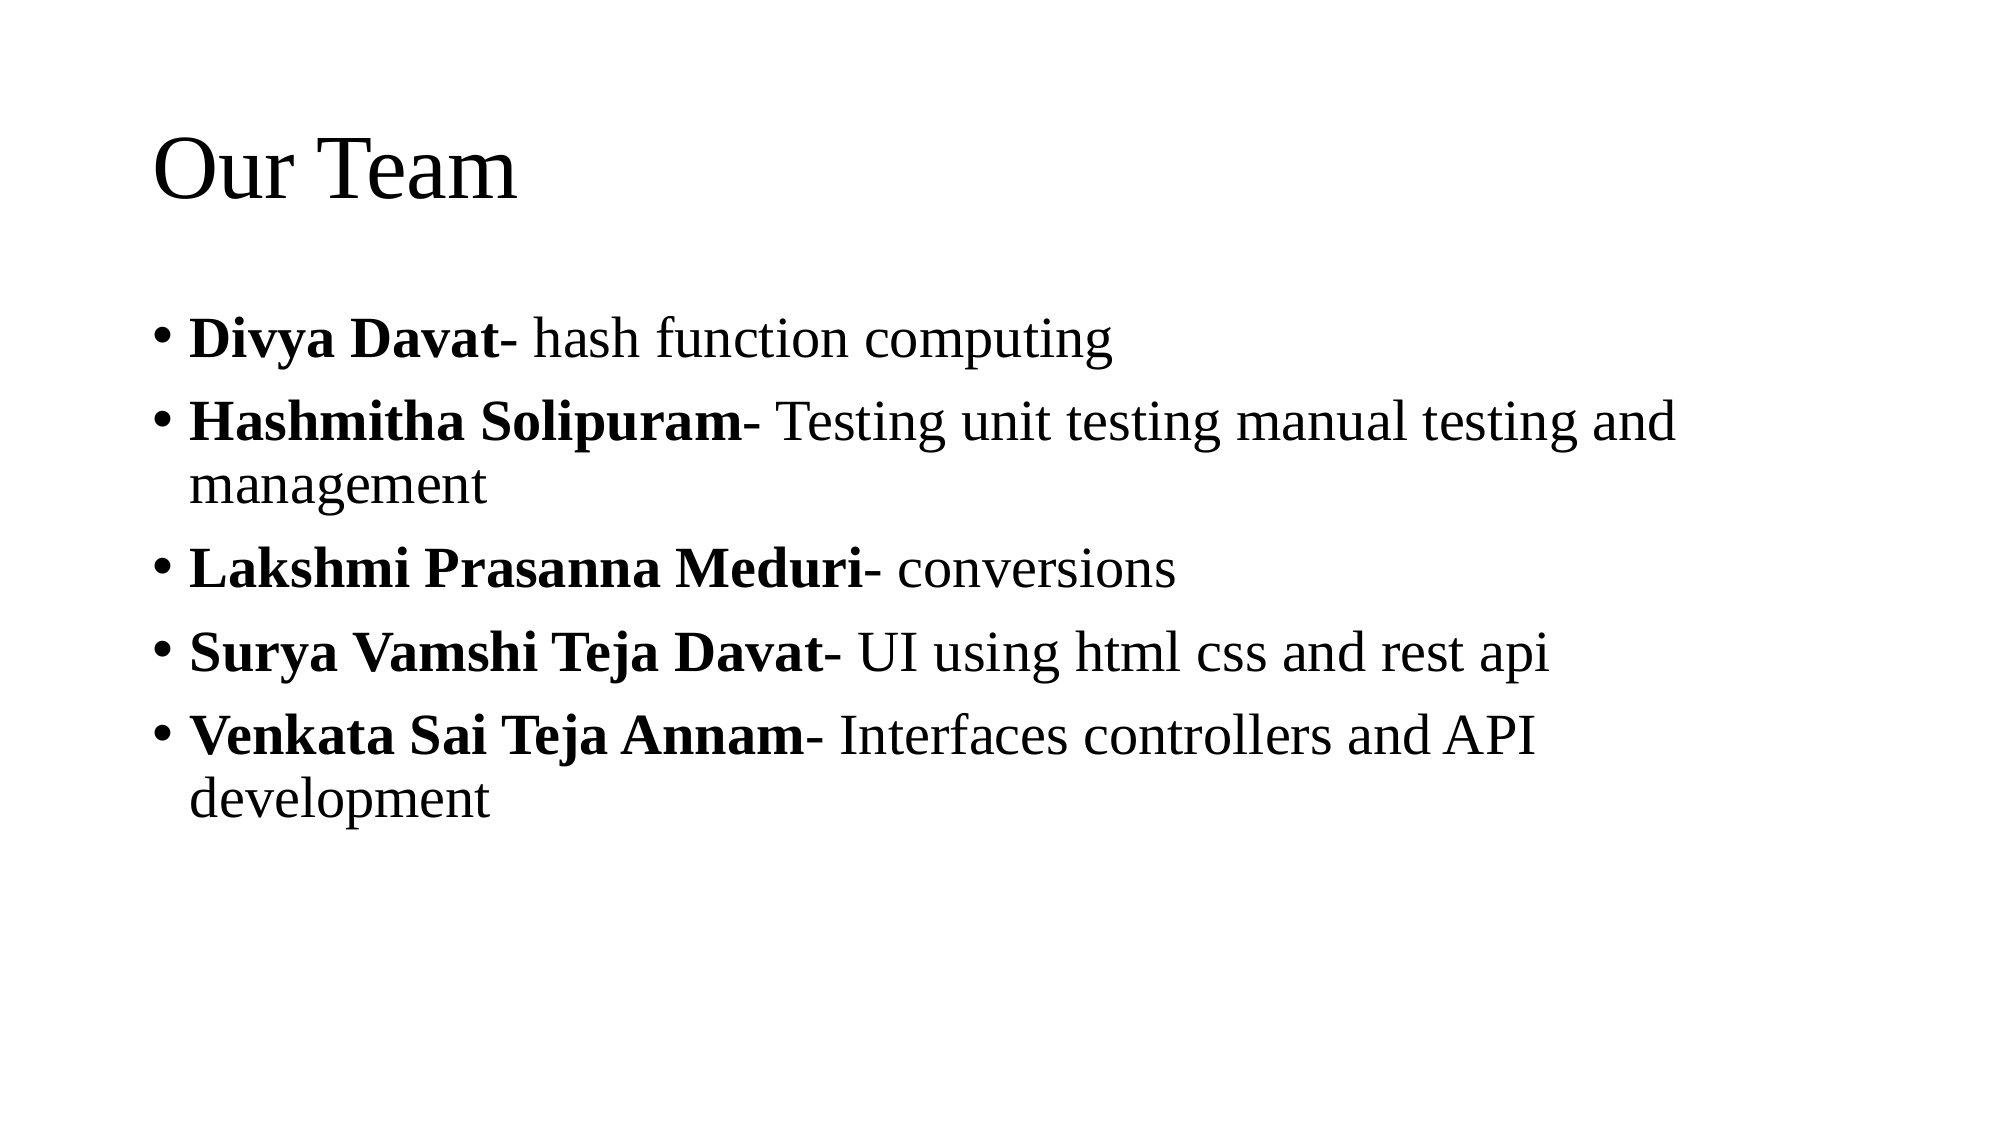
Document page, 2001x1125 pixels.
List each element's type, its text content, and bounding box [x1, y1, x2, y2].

list Divya Davat- hash function computing Hashmitha Solipuram- Testing unit testing manual testing and management Lakshmi Prasanna Meduri- conversions Surya Vamshi Teja Davat- UI using html css and rest api Venkata Sai Teja Annam- Interfaces controllers and API development [137, 299, 1863, 1014]
title Our Team [137, 59, 1863, 278]
